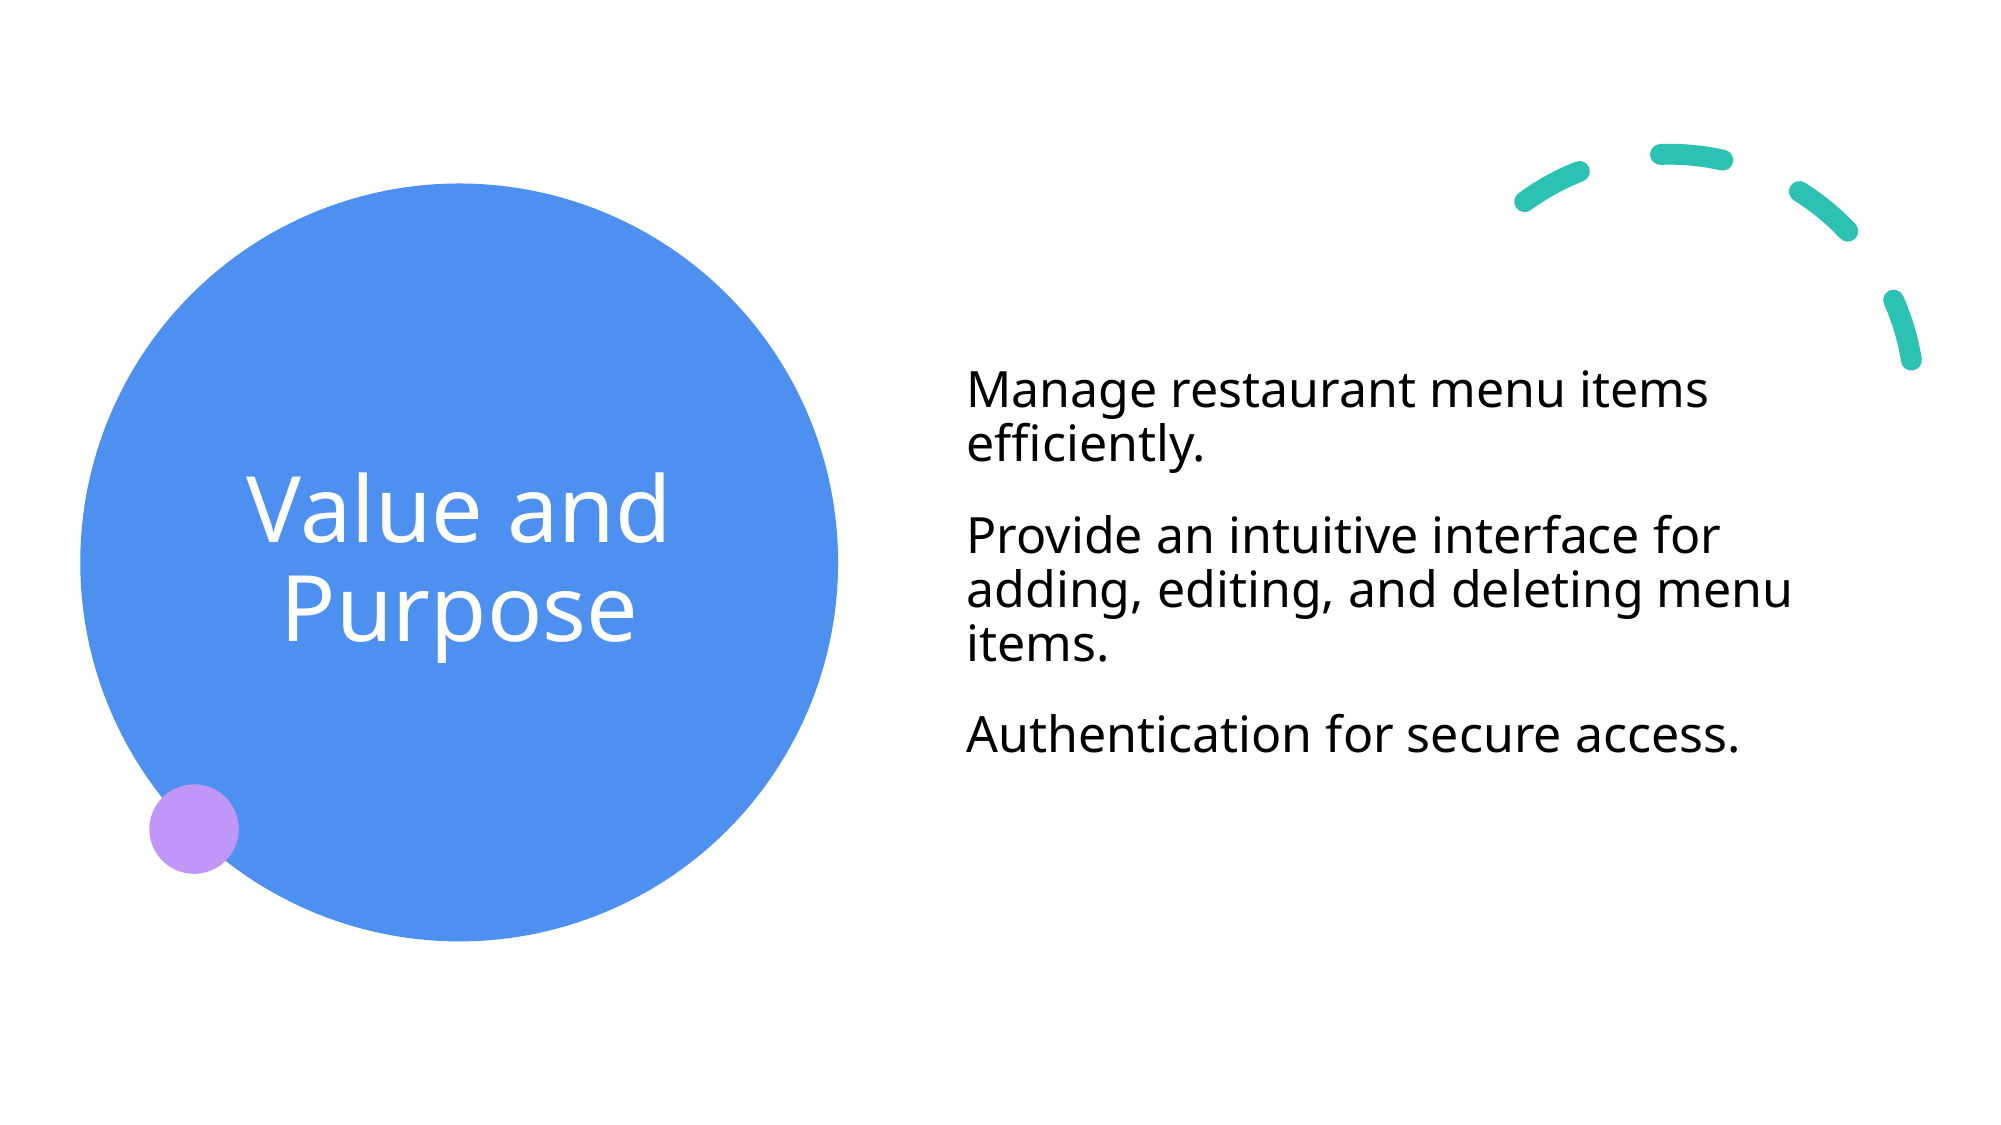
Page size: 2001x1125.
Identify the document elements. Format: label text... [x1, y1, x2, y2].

list Manage restaurant menu items efficiently. Provide an intuitive interface for adding, editing, and deleting menu items. Authentication for secure access. [951, 91, 1863, 1038]
title Value and Purpose [100, 183, 820, 942]
